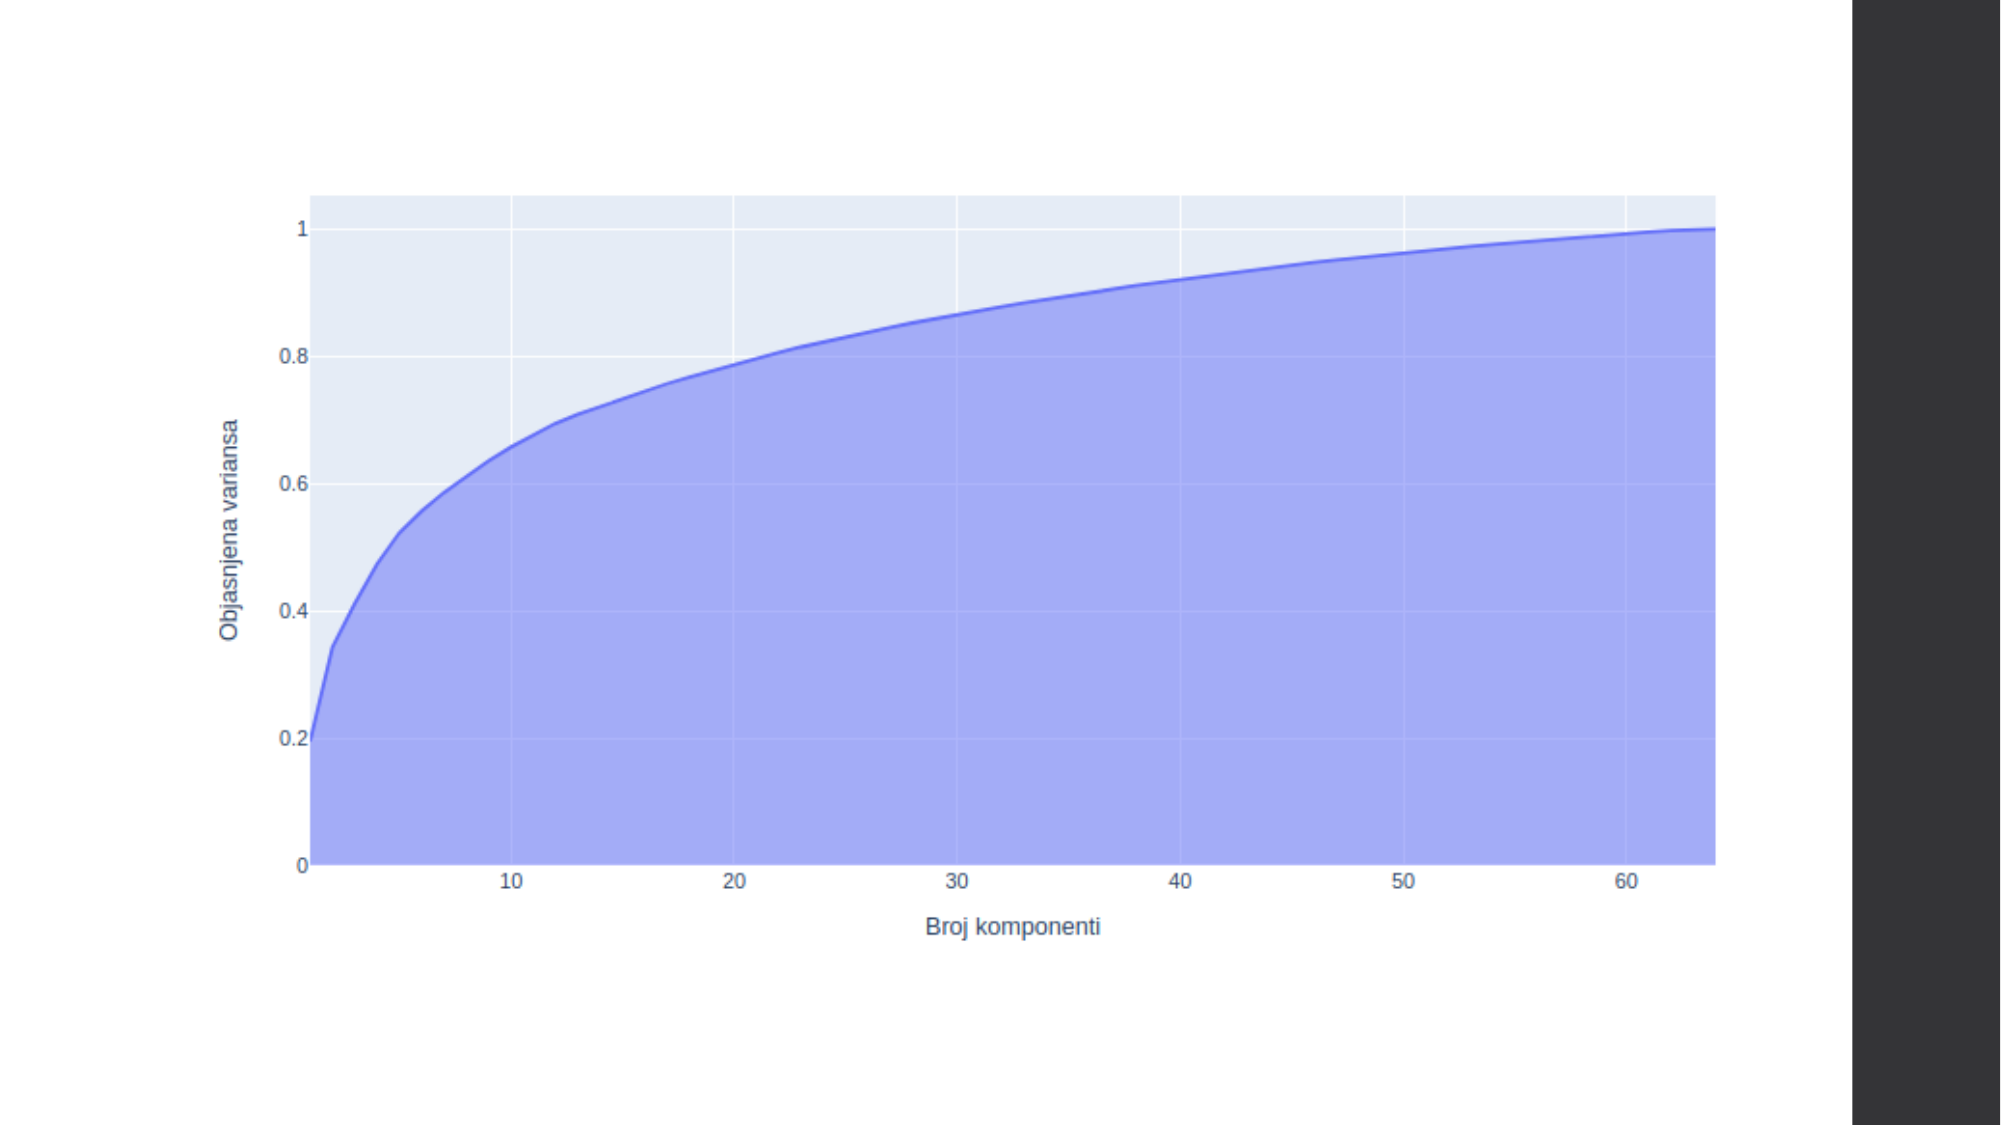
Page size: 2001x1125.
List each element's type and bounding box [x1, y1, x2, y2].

list [58, 86, 1798, 997]
